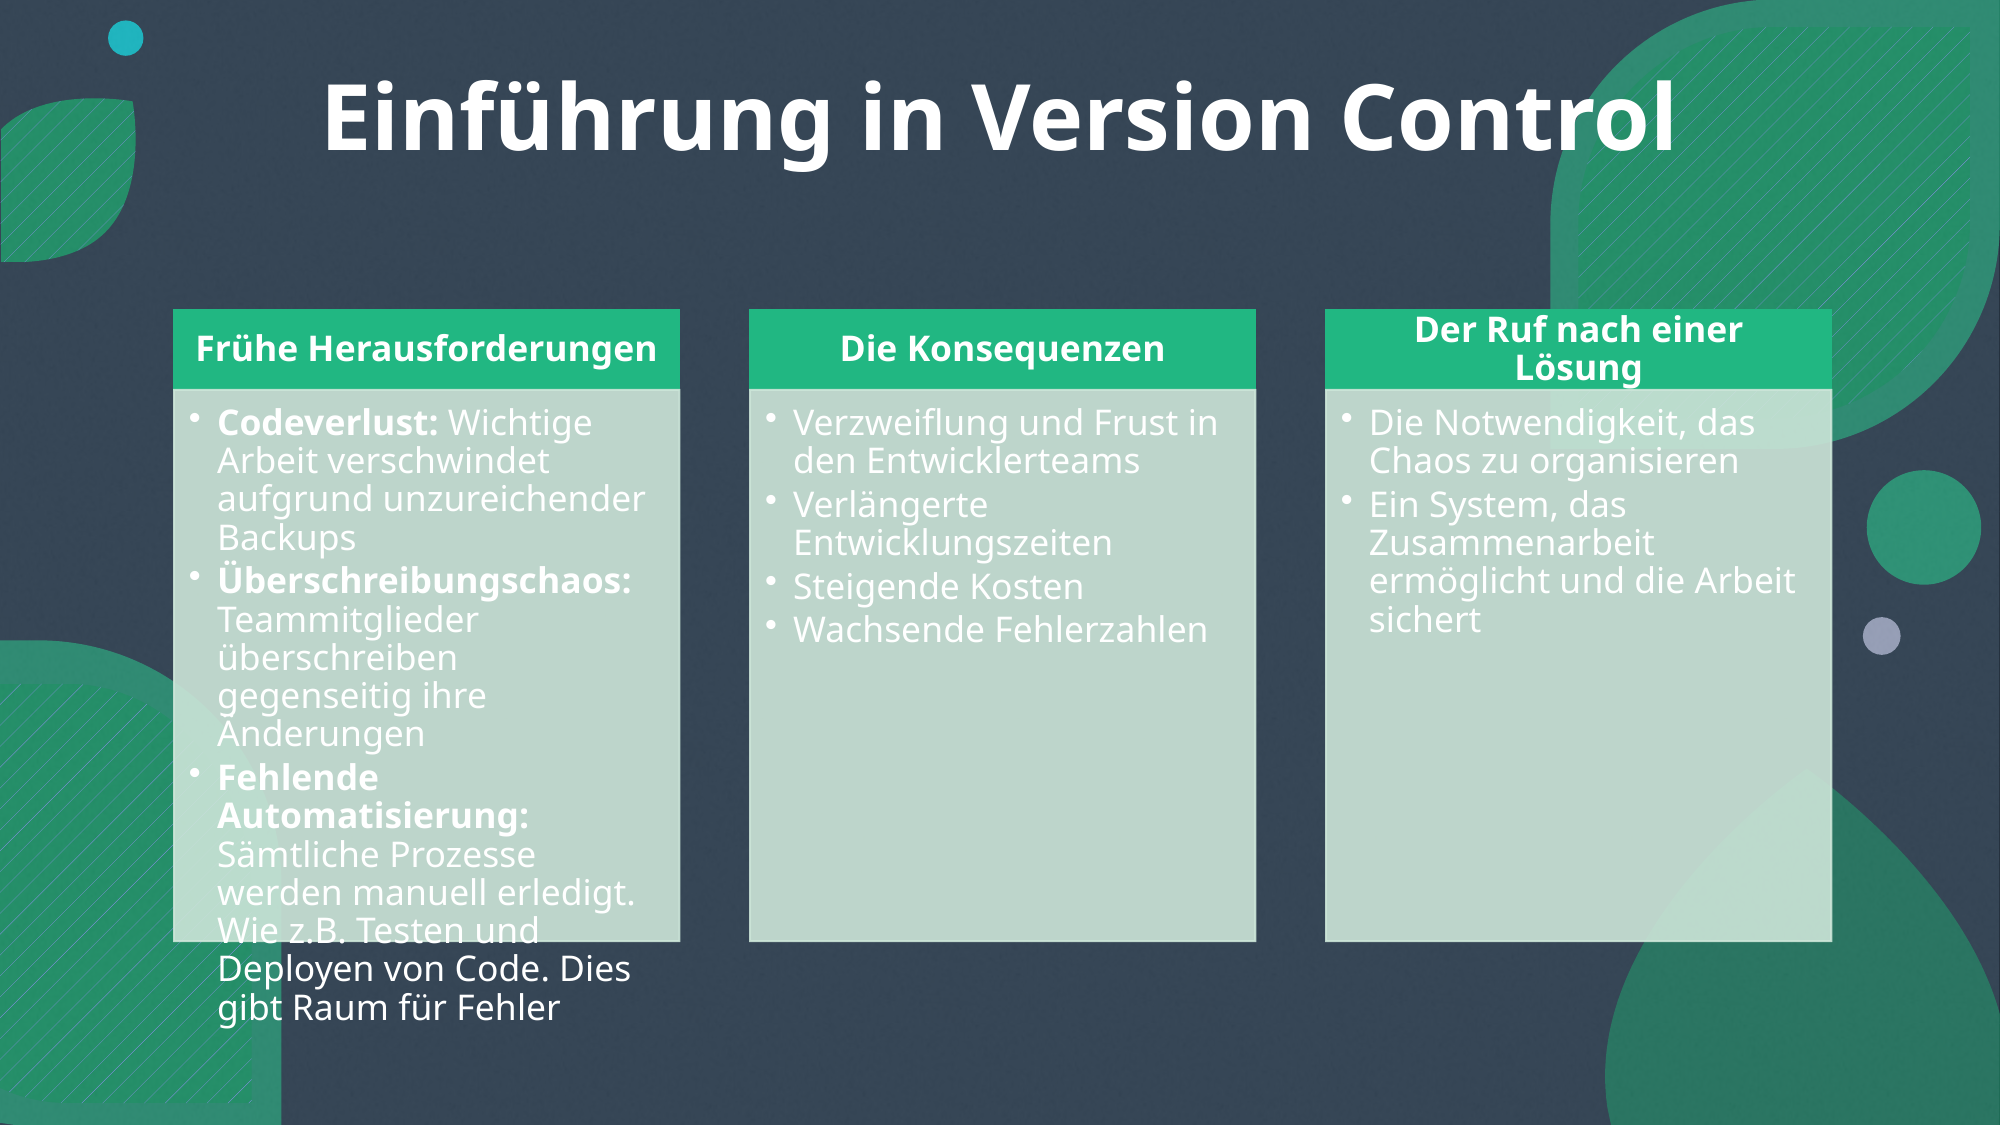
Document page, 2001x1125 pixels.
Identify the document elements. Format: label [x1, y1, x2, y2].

list [173, 237, 1832, 1014]
text_box [0, 0, 2000, 1125]
